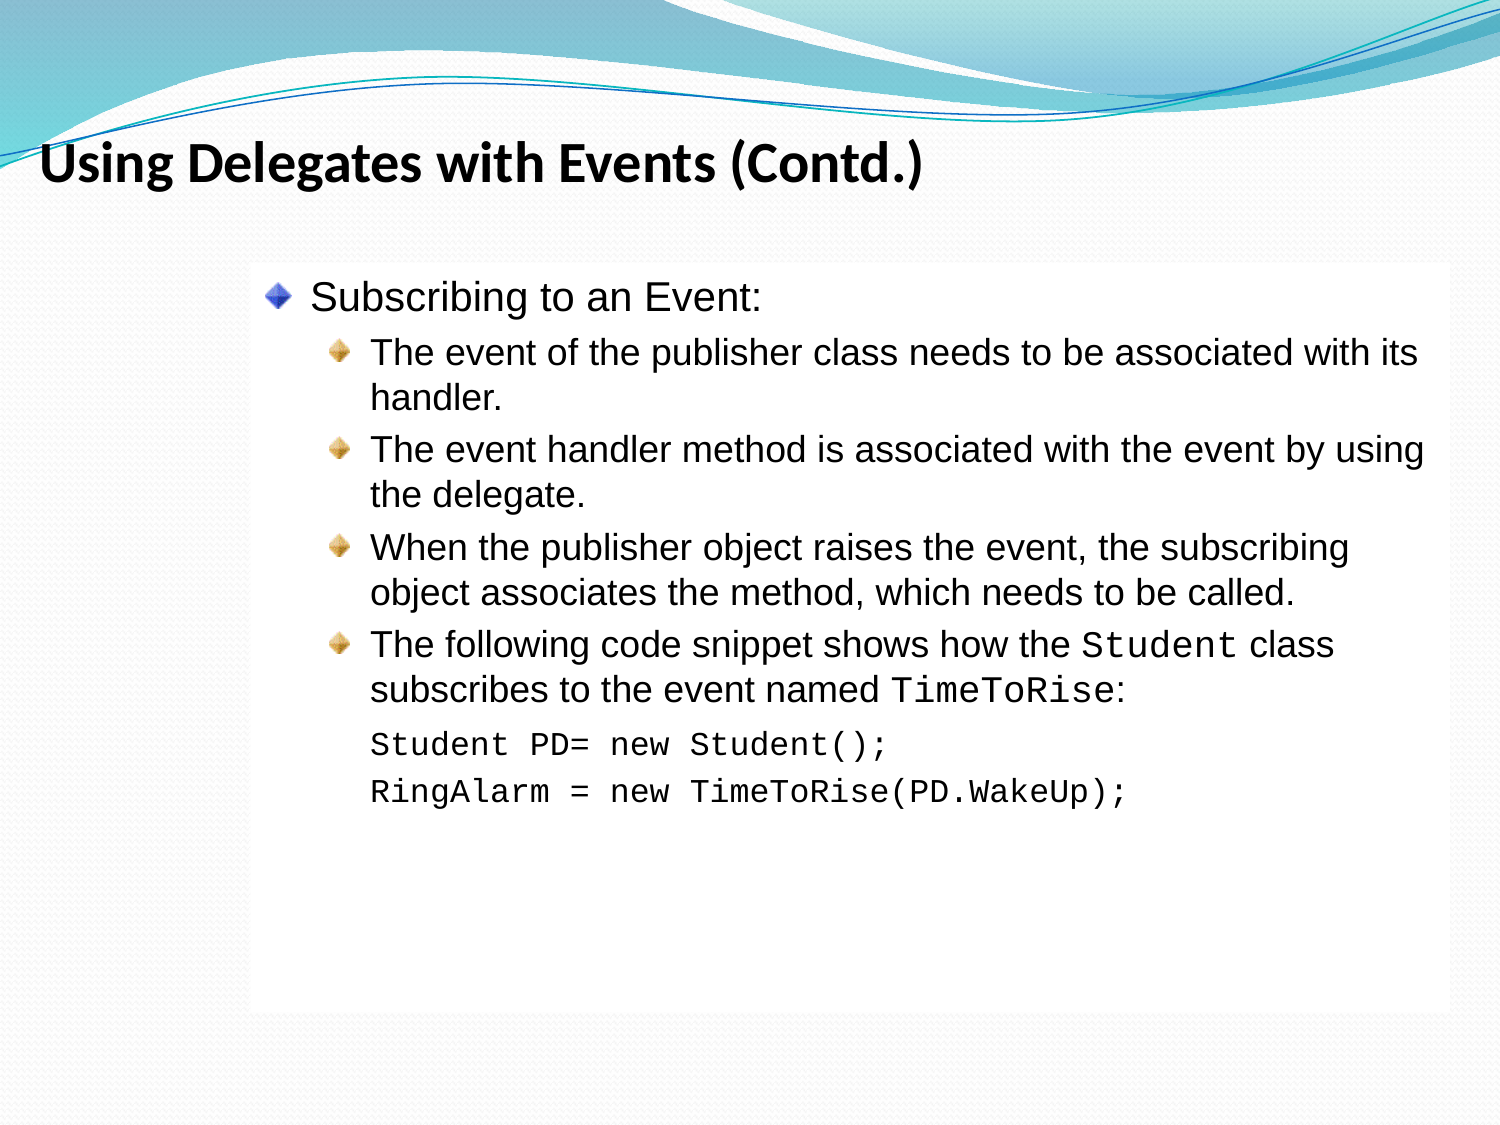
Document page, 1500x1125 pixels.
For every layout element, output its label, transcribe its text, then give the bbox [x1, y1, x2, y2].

picture [329, 631, 350, 654]
picture [265, 281, 292, 309]
picture [329, 436, 350, 459]
picture [329, 338, 350, 362]
text_box Using Delegates with Events (Contd.) [24, 116, 1238, 202]
picture [329, 533, 350, 557]
list Subscribing to an Event: The event of the publisher class needs to be associated with its handler. The event handler method is associated with the event by using the delegate. When the publisher object raises the event, the subscribing object associates the method, which needs to be called. The following code snippet shows how the Student class subscribes to the event named TimeToRise: Student PD= new Student(); RingAlarm = new TimeToRise(PD.WakeUp); [250, 262, 1450, 1013]
